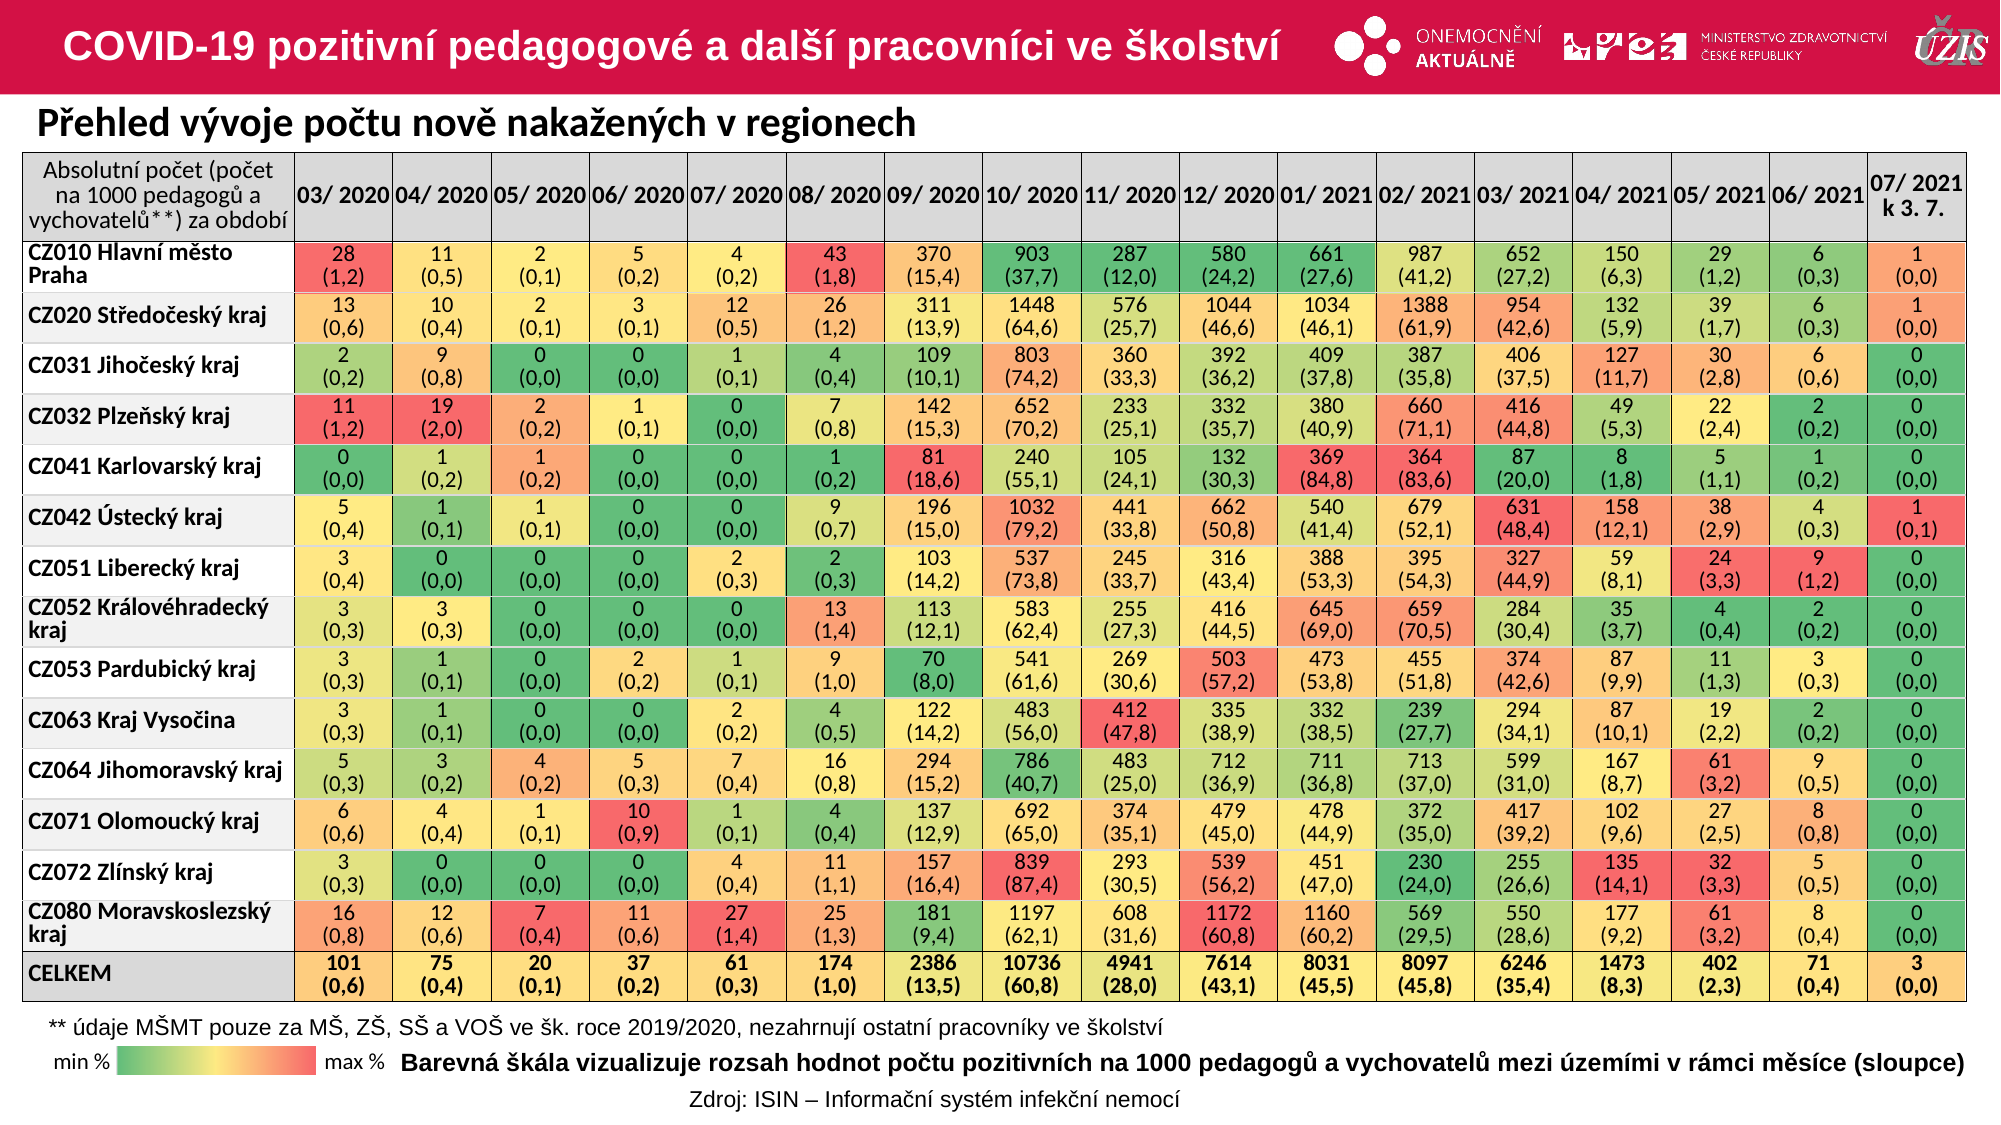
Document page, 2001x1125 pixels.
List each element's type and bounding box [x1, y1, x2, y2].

table_cell [688, 901, 786, 951]
table_cell [1082, 648, 1179, 697]
table_cell [1672, 293, 1769, 342]
table_cell [23, 496, 294, 545]
table_cell [492, 648, 589, 697]
table_cell [295, 901, 392, 951]
table_cell [688, 800, 786, 849]
table_cell [1278, 496, 1376, 545]
table_cell [393, 901, 491, 951]
table_cell [787, 547, 884, 596]
table_cell [1672, 800, 1769, 849]
table_cell [492, 445, 589, 494]
table_cell [1475, 749, 1572, 798]
table_cell [688, 648, 786, 697]
table_cell [393, 800, 491, 849]
table_cell [885, 648, 982, 697]
table_cell [1672, 547, 1769, 596]
table_cell [1180, 597, 1277, 646]
table_cell [1573, 445, 1671, 494]
table_cell [885, 901, 982, 951]
table_cell [1180, 293, 1277, 342]
table_cell [1180, 901, 1277, 951]
table_cell [688, 293, 786, 342]
picture [1563, 31, 1888, 60]
table_cell [23, 648, 294, 697]
table_cell [1672, 242, 1769, 292]
table_cell [983, 242, 1081, 292]
table_cell [492, 496, 589, 545]
table_cell [885, 293, 982, 342]
table_cell [295, 851, 392, 900]
table_cell [590, 445, 687, 494]
table_cell [1082, 344, 1179, 393]
table_cell [1475, 952, 1572, 1001]
table_cell [1868, 749, 1966, 798]
table_cell [590, 952, 687, 1001]
table_cell [1082, 952, 1179, 1001]
picture [1915, 15, 1989, 66]
table_cell [23, 344, 294, 393]
table_cell [492, 293, 589, 342]
table_cell [23, 901, 294, 951]
table_cell [1770, 344, 1867, 393]
table_header [1573, 153, 1671, 241]
table_cell [1082, 699, 1179, 748]
table_cell [393, 648, 491, 697]
table_cell [983, 901, 1081, 951]
table_cell [393, 242, 491, 292]
table_cell [1278, 648, 1376, 697]
table_cell [23, 952, 294, 1001]
table_cell [787, 749, 884, 798]
table_cell [1278, 749, 1376, 798]
table_cell [1672, 395, 1769, 444]
table_cell [1672, 344, 1769, 393]
table_cell [1180, 242, 1277, 292]
table_cell [1377, 851, 1474, 900]
table_cell [1770, 395, 1867, 444]
table_cell [393, 395, 491, 444]
table_cell [23, 851, 294, 900]
table_cell [295, 547, 392, 596]
table_header [492, 153, 589, 241]
table_cell [1475, 901, 1572, 951]
table_cell [1868, 800, 1966, 849]
table_cell [492, 242, 589, 292]
table_cell [1475, 293, 1572, 342]
table_cell [885, 547, 982, 596]
table_cell [1672, 648, 1769, 697]
table_cell [1278, 445, 1376, 494]
table_cell [1573, 749, 1671, 798]
table_cell [983, 597, 1081, 646]
table_cell [787, 597, 884, 646]
table_cell [1082, 597, 1179, 646]
table_cell [393, 445, 491, 494]
table_cell [23, 800, 294, 849]
table_cell [1770, 800, 1867, 849]
table_cell [1868, 395, 1966, 444]
table_cell [1278, 952, 1376, 1001]
table_header [1672, 153, 1769, 241]
table_cell [1377, 901, 1474, 951]
table_cell [983, 800, 1081, 849]
table_cell [885, 445, 982, 494]
table_header [787, 153, 884, 241]
table_cell [1377, 648, 1474, 697]
table_cell [885, 800, 982, 849]
table_cell [983, 496, 1081, 545]
table_cell [1082, 749, 1179, 798]
table_cell [492, 749, 589, 798]
table_cell [23, 547, 294, 596]
table_cell [1770, 242, 1867, 292]
table_cell [23, 445, 294, 494]
table_cell [590, 901, 687, 951]
table_cell [1082, 242, 1179, 292]
table_cell [492, 699, 589, 748]
table_cell [885, 952, 982, 1001]
table_cell [688, 699, 786, 748]
table_cell [787, 851, 884, 900]
table_cell [688, 496, 786, 545]
table_cell [983, 344, 1081, 393]
table_cell [1278, 547, 1376, 596]
table_cell [1377, 597, 1474, 646]
table_cell [1573, 800, 1671, 849]
table_cell [295, 749, 392, 798]
table_cell [1278, 344, 1376, 393]
table_cell [295, 395, 392, 444]
table_cell [590, 395, 687, 444]
table_cell [885, 851, 982, 900]
table_cell [1573, 597, 1671, 646]
table_cell [1278, 800, 1376, 849]
table_cell [295, 496, 392, 545]
table_header [1180, 153, 1277, 241]
table_cell [1475, 648, 1572, 697]
table_cell [1278, 293, 1376, 342]
table_cell [787, 901, 884, 951]
table_header [590, 153, 687, 241]
table_cell [1573, 547, 1671, 596]
table_cell [1868, 496, 1966, 545]
table_cell [1082, 901, 1179, 951]
table_cell [1180, 496, 1277, 545]
table_cell [492, 901, 589, 951]
table_cell [1475, 344, 1572, 393]
table_cell [1868, 293, 1966, 342]
table_cell [23, 597, 294, 646]
table_cell [393, 699, 491, 748]
table_cell [1672, 851, 1769, 900]
table_cell [1770, 699, 1867, 748]
table_cell [393, 547, 491, 596]
table_cell [787, 800, 884, 849]
table_cell [590, 344, 687, 393]
table_cell [1082, 496, 1179, 545]
table_cell [1475, 699, 1572, 748]
table_cell [787, 445, 884, 494]
table_cell [492, 952, 589, 1001]
table_cell [885, 749, 982, 798]
table_cell [787, 496, 884, 545]
table_cell [1377, 699, 1474, 748]
table_cell [1573, 395, 1671, 444]
table_cell [1377, 344, 1474, 393]
text_box [33, 1004, 2000, 1119]
table_cell [885, 344, 982, 393]
table_cell [393, 851, 491, 900]
table_cell [295, 242, 392, 292]
table_cell [1082, 395, 1179, 444]
table_cell [688, 395, 786, 444]
table_cell [1770, 749, 1867, 798]
table_cell [295, 597, 392, 646]
table_cell [1770, 851, 1867, 900]
table_cell [1278, 851, 1376, 900]
table_cell [590, 496, 687, 545]
table_cell [1278, 597, 1376, 646]
table_cell [1672, 952, 1769, 1001]
table_header [885, 153, 982, 241]
table_cell [492, 395, 589, 444]
table_cell [1278, 901, 1376, 951]
table_cell [983, 293, 1081, 342]
table_header [295, 153, 392, 241]
table_cell [1868, 851, 1966, 900]
table_cell [1770, 547, 1867, 596]
table_cell [1868, 952, 1966, 1001]
table_cell [393, 496, 491, 545]
table_cell [1475, 597, 1572, 646]
table_cell [1278, 242, 1376, 292]
table_cell [1082, 851, 1179, 900]
table_cell [1278, 699, 1376, 748]
table_cell [1180, 952, 1277, 1001]
table_cell [492, 344, 589, 393]
table_cell [1672, 445, 1769, 494]
table_cell [688, 242, 786, 292]
table_cell [1573, 952, 1671, 1001]
table_cell [1573, 344, 1671, 393]
table_cell [787, 293, 884, 342]
table_header [1377, 153, 1474, 241]
table_cell [590, 547, 687, 596]
table_cell [1278, 395, 1376, 444]
table_cell [1868, 344, 1966, 393]
table_cell [295, 293, 392, 342]
table_cell [1672, 901, 1769, 951]
table_cell [983, 395, 1081, 444]
table_cell [688, 851, 786, 900]
table_cell [1672, 496, 1769, 545]
table_header [1278, 153, 1376, 241]
table_cell [1082, 800, 1179, 849]
table_cell [1475, 547, 1572, 596]
table_cell [295, 648, 392, 697]
table_cell [1770, 293, 1867, 342]
table_cell [1180, 547, 1277, 596]
table_cell [1475, 851, 1572, 900]
table_header [983, 153, 1081, 241]
table_cell [23, 749, 294, 798]
table_cell [1573, 648, 1671, 697]
table_cell [885, 395, 982, 444]
table_cell [1180, 851, 1277, 900]
table_cell [983, 851, 1081, 900]
table_cell [1868, 445, 1966, 494]
table_cell [1770, 648, 1867, 697]
table_cell [983, 749, 1081, 798]
table_cell [23, 395, 294, 444]
table_cell [1868, 597, 1966, 646]
table_header [1475, 153, 1572, 241]
table_cell [1377, 242, 1474, 292]
table_cell [23, 242, 294, 292]
table_cell [1672, 749, 1769, 798]
table_cell [787, 699, 884, 748]
table_cell [295, 699, 392, 748]
table_cell [1868, 242, 1966, 292]
table_cell [1868, 547, 1966, 596]
table_cell [1573, 901, 1671, 951]
table_cell [23, 699, 294, 748]
table_cell [1180, 749, 1277, 798]
table_cell [688, 597, 786, 646]
table_cell [23, 293, 294, 342]
table_cell [885, 699, 982, 748]
table_cell [1180, 648, 1277, 697]
table_cell [393, 293, 491, 342]
table_cell [1377, 496, 1474, 545]
table_cell [688, 445, 786, 494]
table_cell [1377, 749, 1474, 798]
table_cell [1377, 547, 1474, 596]
table_cell [393, 952, 491, 1001]
table_cell [492, 547, 589, 596]
table_cell [1377, 395, 1474, 444]
table_cell [787, 344, 884, 393]
table_cell [1377, 293, 1474, 342]
table_cell [1868, 699, 1966, 748]
table_cell [295, 344, 392, 393]
table_cell [983, 445, 1081, 494]
table_cell [590, 242, 687, 292]
table_cell [295, 800, 392, 849]
table_cell [1180, 699, 1277, 748]
table_cell [1475, 242, 1572, 292]
table_cell [1180, 445, 1277, 494]
title [47, 0, 1327, 87]
table_cell [1770, 445, 1867, 494]
table_cell [295, 445, 392, 494]
table_cell [885, 597, 982, 646]
table_cell [492, 851, 589, 900]
table_cell [590, 699, 687, 748]
table_cell [1180, 800, 1277, 849]
table_cell [1770, 952, 1867, 1001]
table_cell [1573, 851, 1671, 900]
table_cell [1573, 496, 1671, 545]
table_cell [590, 293, 687, 342]
table_cell [1180, 395, 1277, 444]
table_cell [590, 648, 687, 697]
table_cell [590, 851, 687, 900]
table_cell [492, 800, 589, 849]
table_header [688, 153, 786, 241]
table_cell [393, 749, 491, 798]
table_cell [787, 952, 884, 1001]
table_cell [1672, 597, 1769, 646]
table_header [23, 153, 294, 241]
table_cell [1770, 597, 1867, 646]
table_cell [492, 597, 589, 646]
table_cell [295, 952, 392, 1001]
text_box [22, 87, 1430, 152]
table_cell [885, 496, 982, 545]
table_header [1770, 153, 1867, 241]
table_cell [1377, 800, 1474, 849]
table_cell [983, 699, 1081, 748]
table_cell [1082, 547, 1179, 596]
table_cell [1377, 445, 1474, 494]
table_cell [688, 952, 786, 1001]
table_cell [787, 242, 884, 292]
table_cell [1868, 901, 1966, 951]
table_cell [1475, 800, 1572, 849]
table_cell [983, 952, 1081, 1001]
table_cell [1770, 901, 1867, 951]
table_cell [393, 597, 491, 646]
table_cell [688, 344, 786, 393]
table_header [1082, 153, 1179, 241]
table_cell [1770, 496, 1867, 545]
table_cell [787, 395, 884, 444]
table_cell [1082, 445, 1179, 494]
table_cell [1573, 293, 1671, 342]
table_cell [1377, 952, 1474, 1001]
table_cell [590, 749, 687, 798]
table_cell [1180, 344, 1277, 393]
table_cell [983, 648, 1081, 697]
table_cell [590, 800, 687, 849]
table_header [1868, 153, 1966, 241]
picture [1334, 16, 1542, 76]
table_cell [1868, 648, 1966, 697]
table_cell [1475, 496, 1572, 545]
table_cell [1672, 699, 1769, 748]
table_cell [1475, 395, 1572, 444]
table_cell [688, 547, 786, 596]
table_cell [1573, 242, 1671, 292]
table_cell [1573, 699, 1671, 748]
table_cell [983, 547, 1081, 596]
table_cell [1082, 293, 1179, 342]
table_header [393, 153, 491, 241]
table_cell [688, 749, 786, 798]
table_cell [885, 242, 982, 292]
table_cell [787, 648, 884, 697]
table_cell [393, 344, 491, 393]
table_cell [590, 597, 687, 646]
table_cell [1475, 445, 1572, 494]
